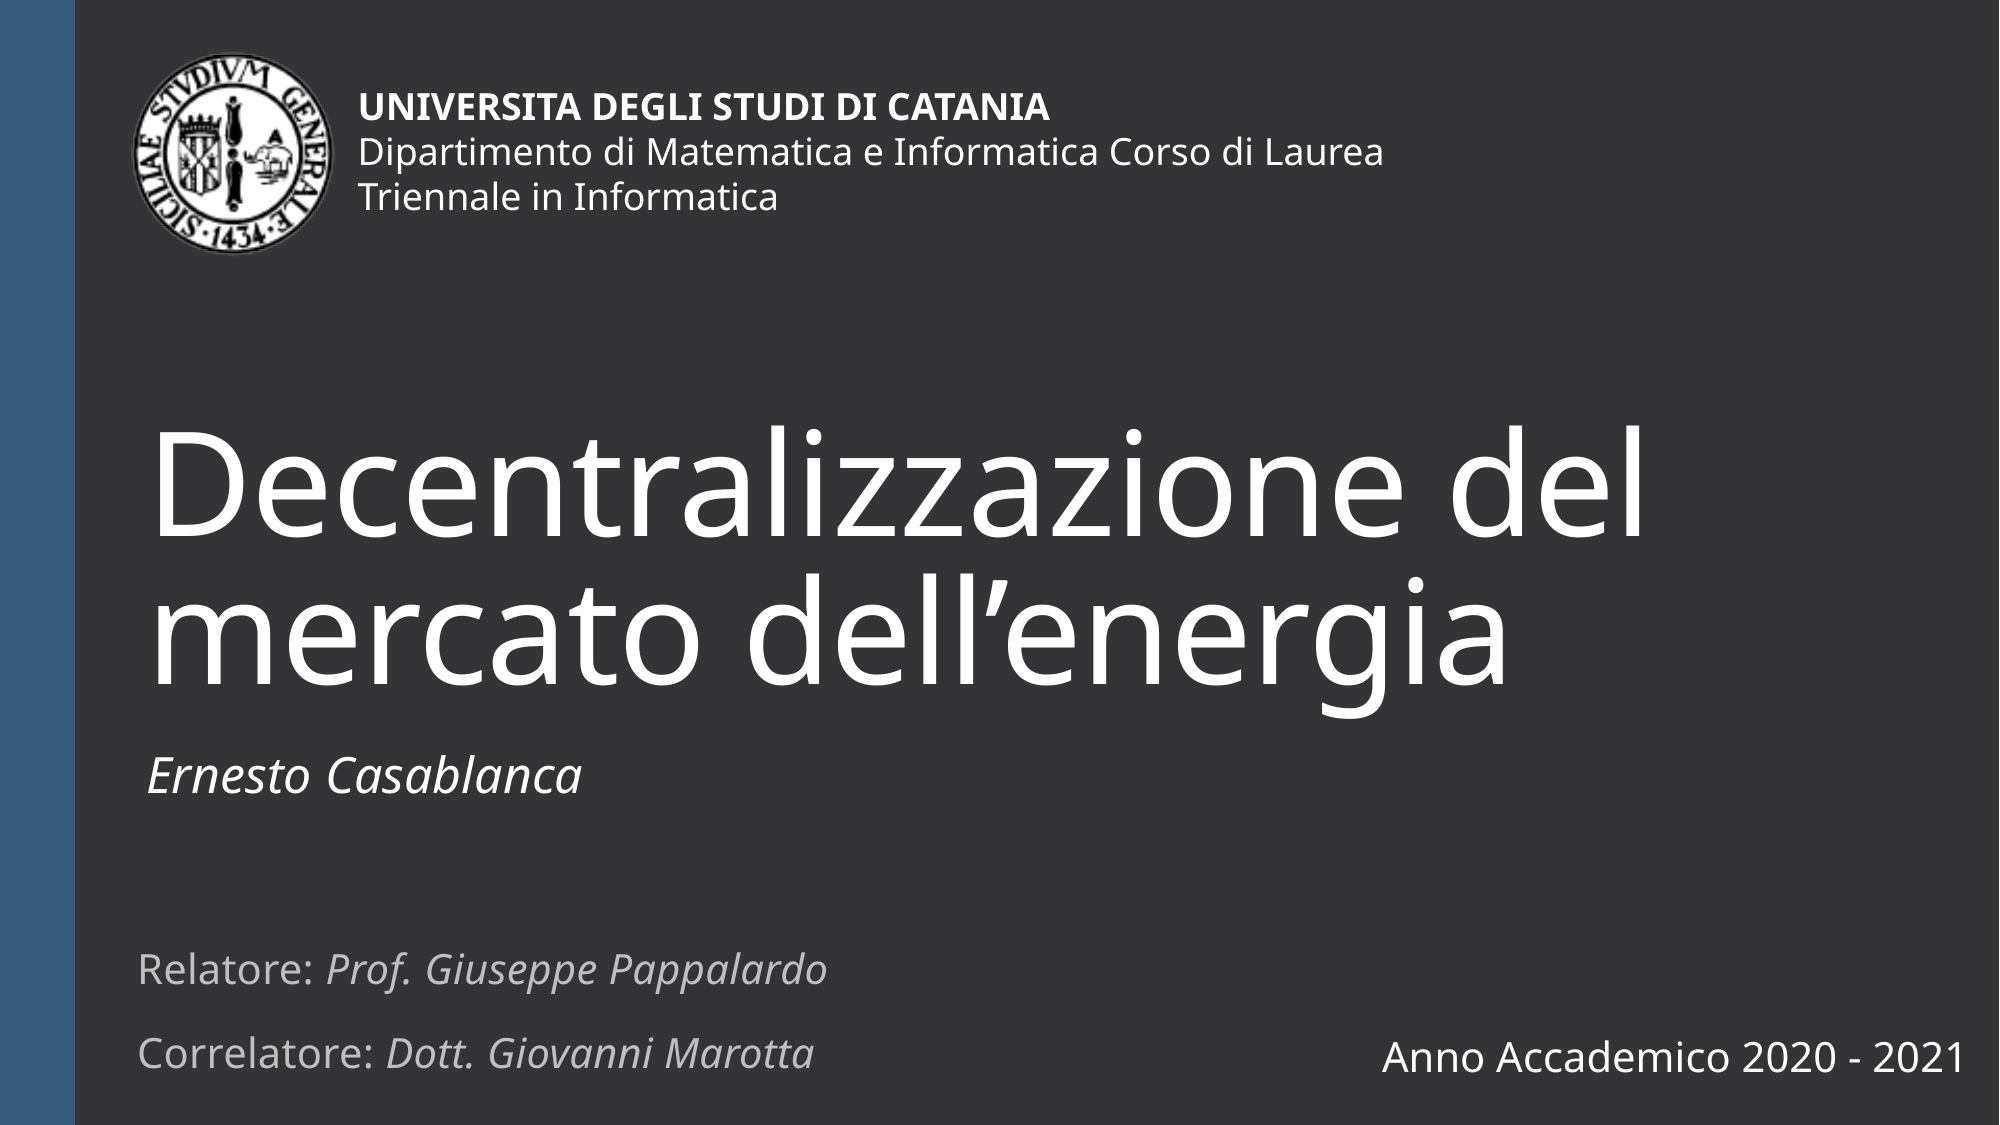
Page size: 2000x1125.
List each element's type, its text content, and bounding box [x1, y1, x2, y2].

text_box Anno Accademico 2020 - 2021 [1367, 1023, 1985, 1089]
title Decentralizzazione del mercato dell’energia [131, 402, 1676, 723]
picture [121, 34, 344, 269]
text_box Ernesto Casablanca [131, 736, 1132, 812]
subtitle Relatore: Prof. Giuseppe Pappalardo Correlatore: Dott. Giovanni Marotta [122, 935, 988, 1091]
text_box UNIVERSITA DEGLI STUDI DI CATANIA Dipartimento di Matematica e Informatica Corso di Laurea Triennale in Informatica [350, 75, 1523, 226]
